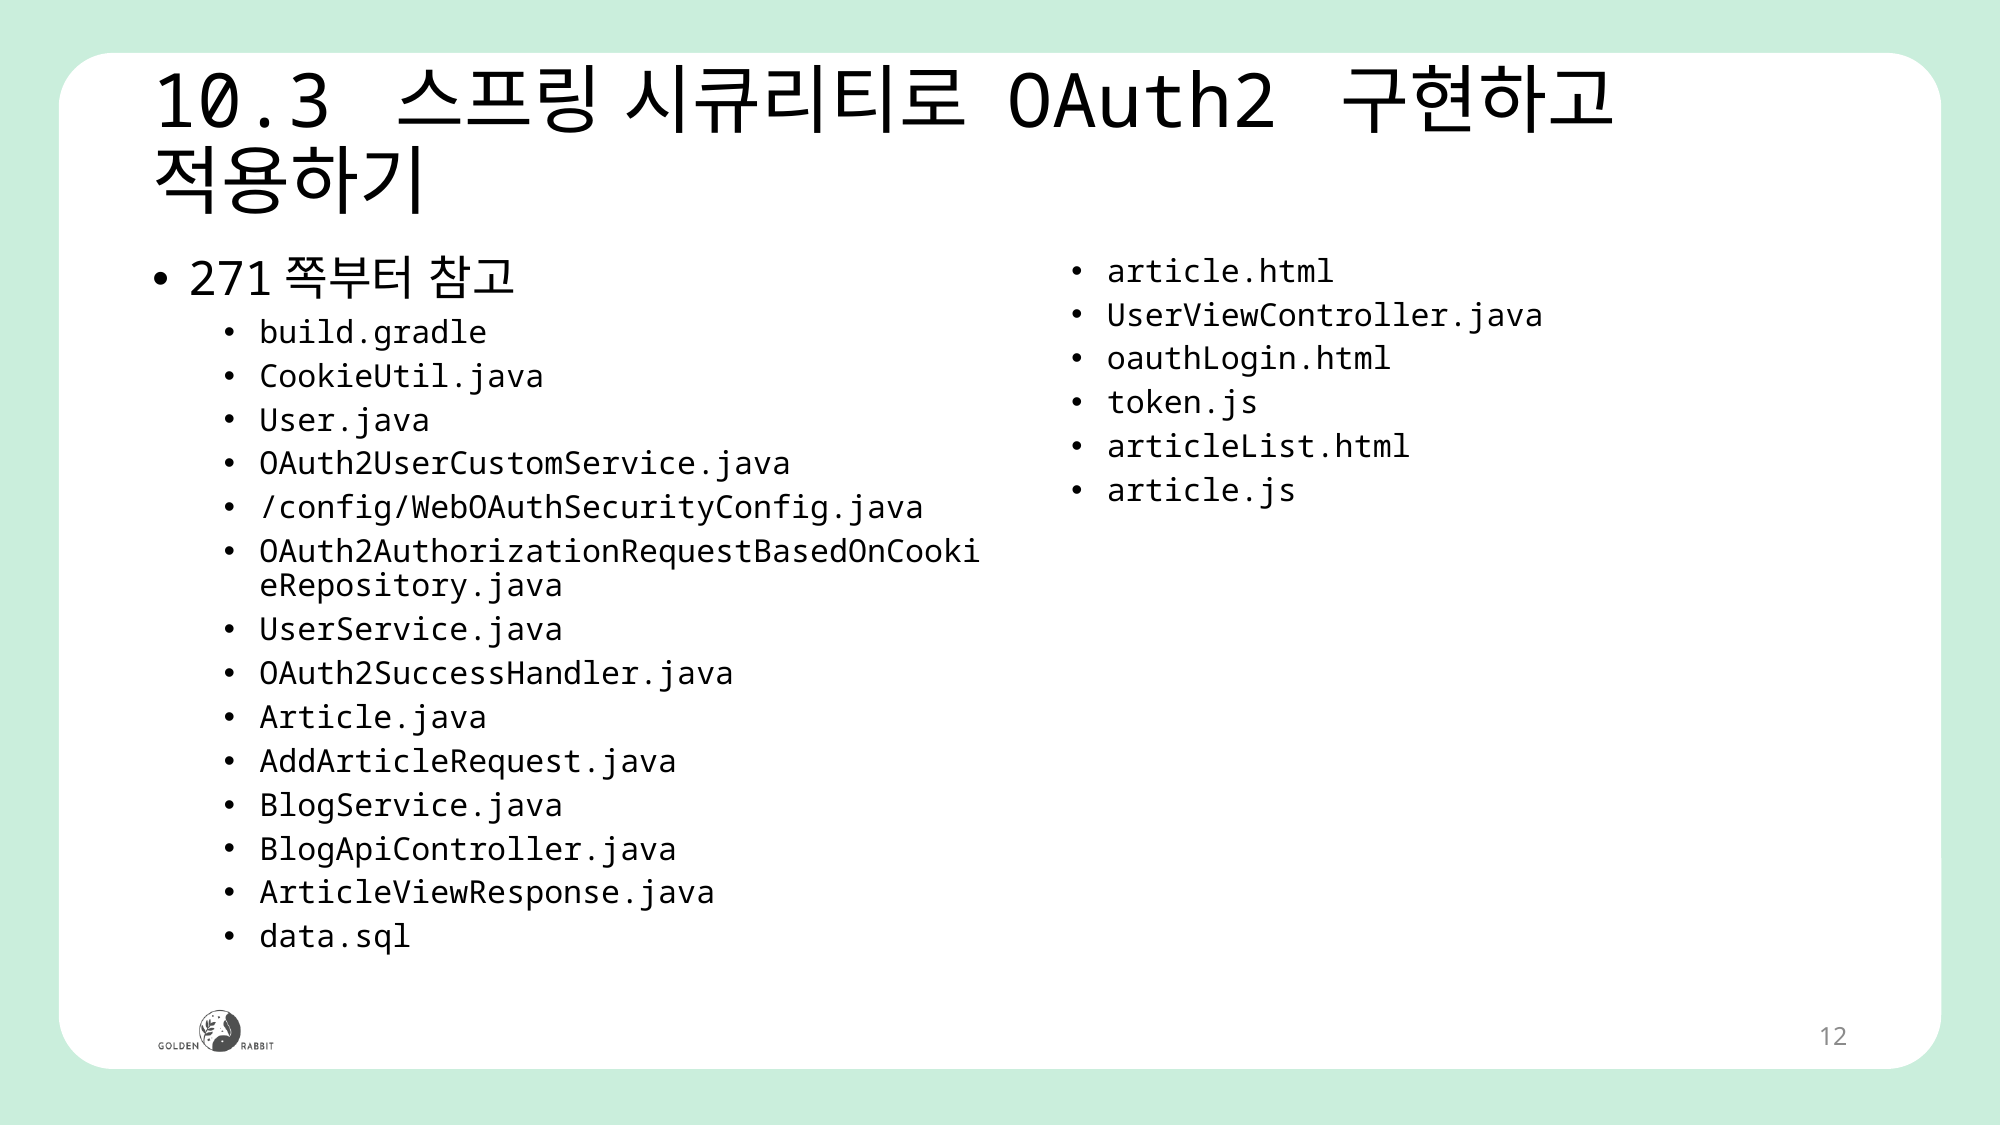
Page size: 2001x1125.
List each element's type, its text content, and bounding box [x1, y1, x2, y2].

slide_number 12 [1412, 1007, 1863, 1068]
title 10.3 스프링 시큐리티로 OAuth2 구현하고 적용하기 [137, 87, 1863, 201]
picture [153, 968, 278, 1093]
list 271쪽부터 참고 build.gradle CookieUtil.java User.java OAuth2UserCustomService.java /config/WebOAuthSecurityConfig.java OAuth2AuthorizationRequestBasedOnCookieRepository.java UserService.java OAuth2SuccessHandler.java Article.java AddArticleRequest.java BlogService.java BlogApiController.java ArticleViewResponse.java data.sql article.html UserViewController.java oauthLogin.html token.js articleList.html article.js [137, 247, 1863, 968]
